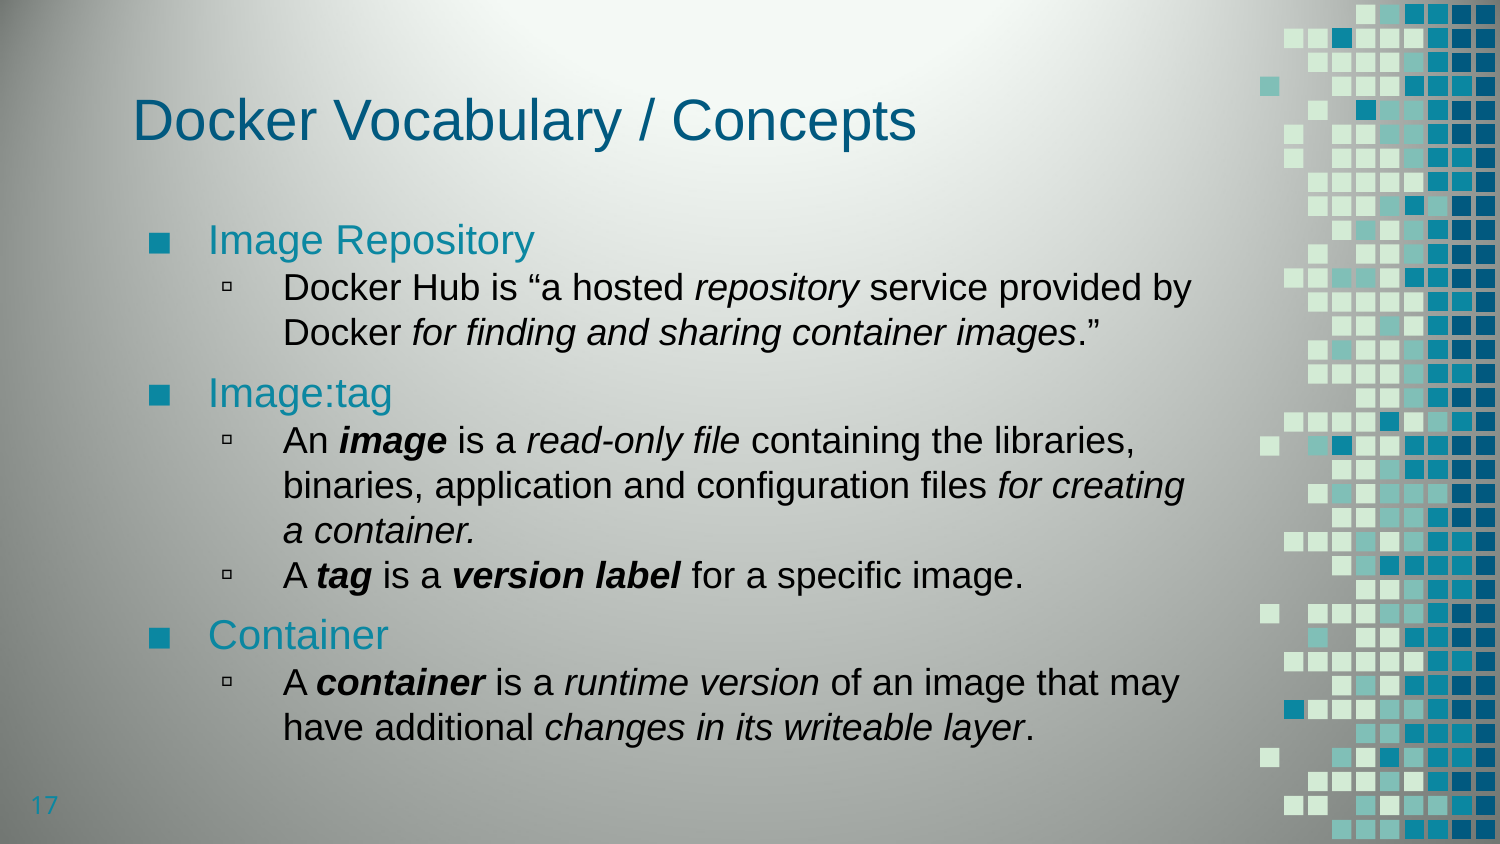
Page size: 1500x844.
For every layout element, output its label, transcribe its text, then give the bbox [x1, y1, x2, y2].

title Docker Vocabulary / Concepts [117, 26, 1227, 168]
picture [0, 0, 1500, 844]
slide_number 17 [15, 774, 105, 839]
list Image Repository Docker Hub is “a hosted repository service provided by Docker for finding and sharing container images.” Image:tag An image is a read-only file containing the libraries, binaries, application and configuration files for creating a container. A tag is a version label for a specific image. Container A container is a runtime version of an image that may have additional changes in its writeable layer. [117, 198, 1227, 774]
